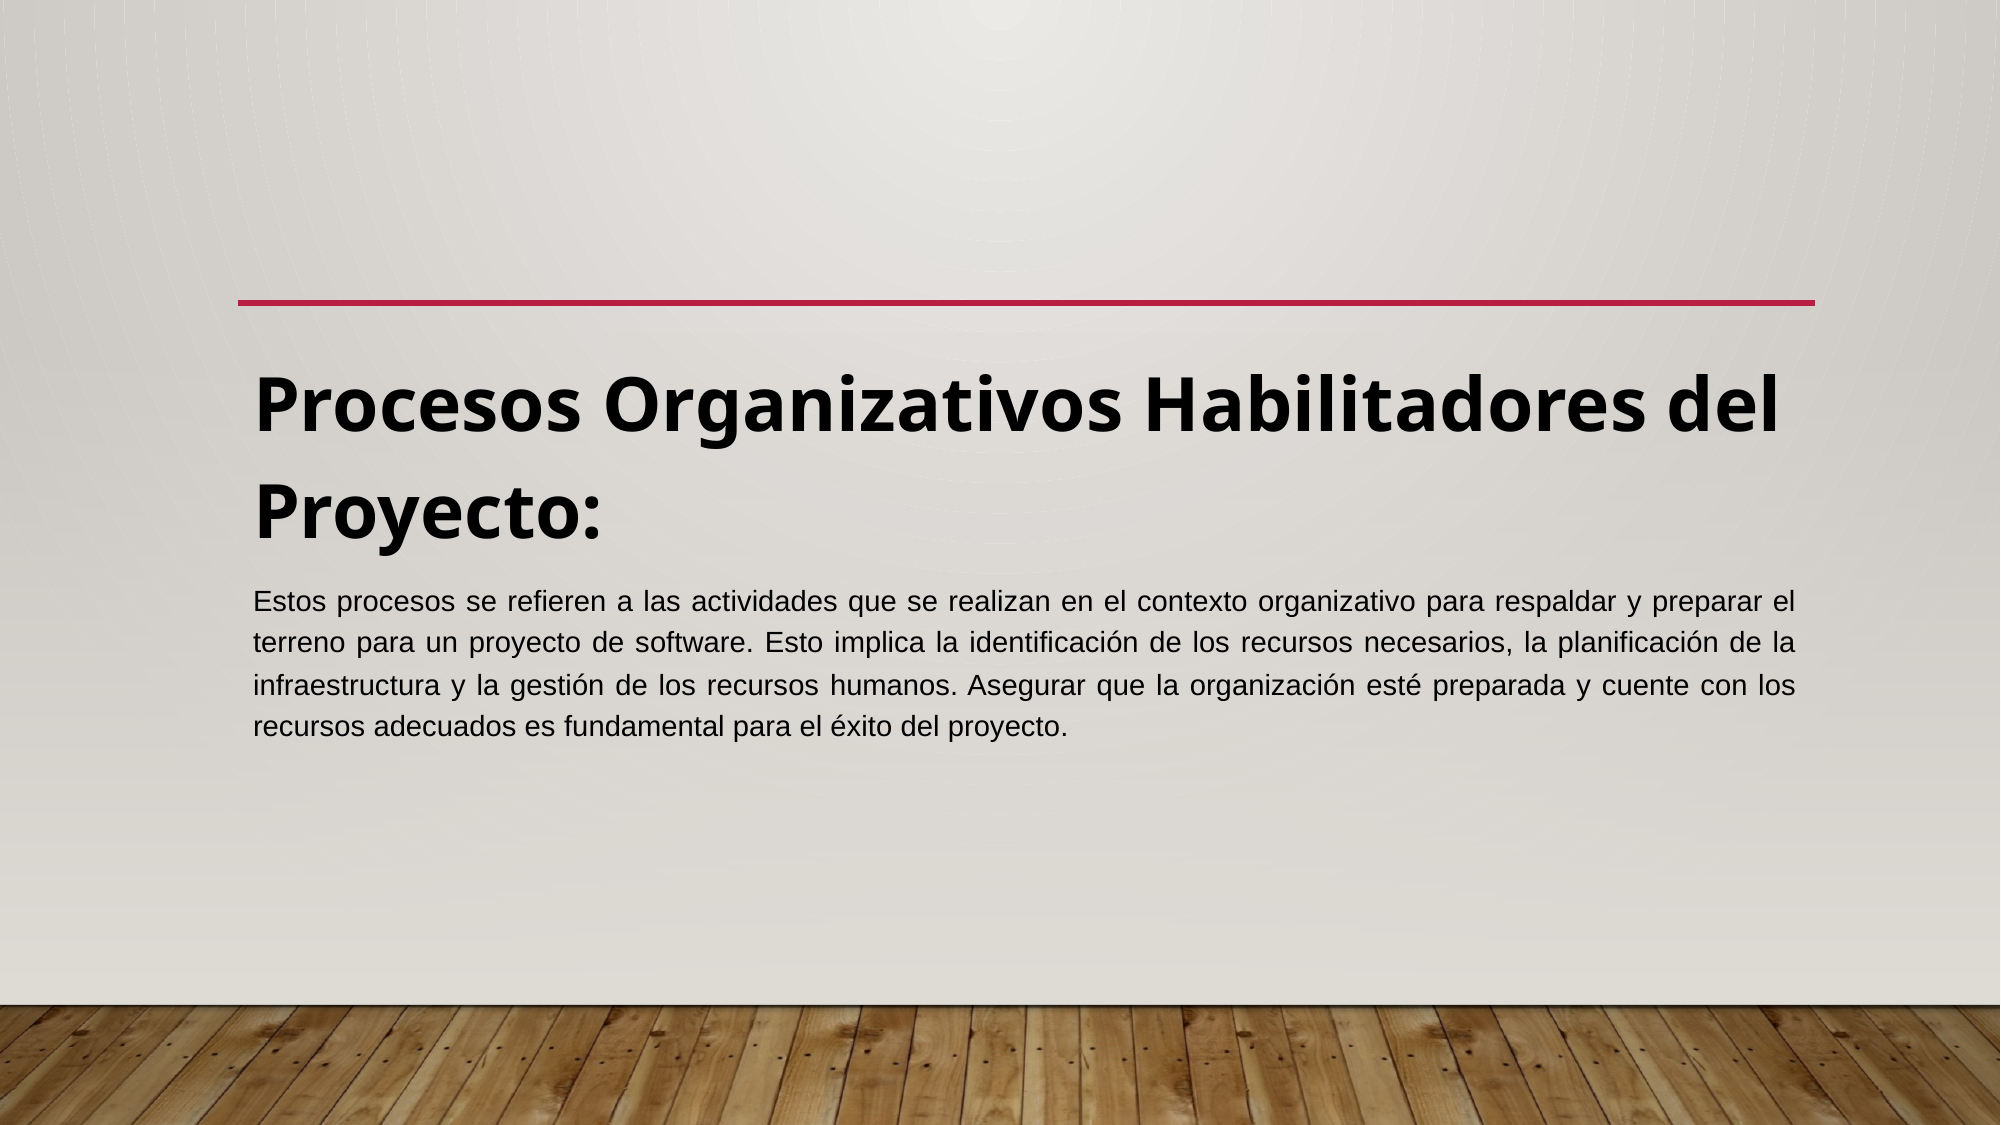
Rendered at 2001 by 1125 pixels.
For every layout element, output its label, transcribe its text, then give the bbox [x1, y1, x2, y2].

picture [0, 1005, 2000, 1125]
list Procesos Organizativos Habilitadores del Proyecto: Estos procesos se refieren a las actividades que se realizan en el contexto organizativo para respaldar y preparar el terreno para un proyecto de software. Esto implica la identificación de los recursos necesarios, la planificación de la infraestructura y la gestión de los recursos humanos. Asegurar que la organización esté preparada y cuente con los recursos adecuados es fundamental para el éxito del proyecto. [238, 330, 1814, 897]
